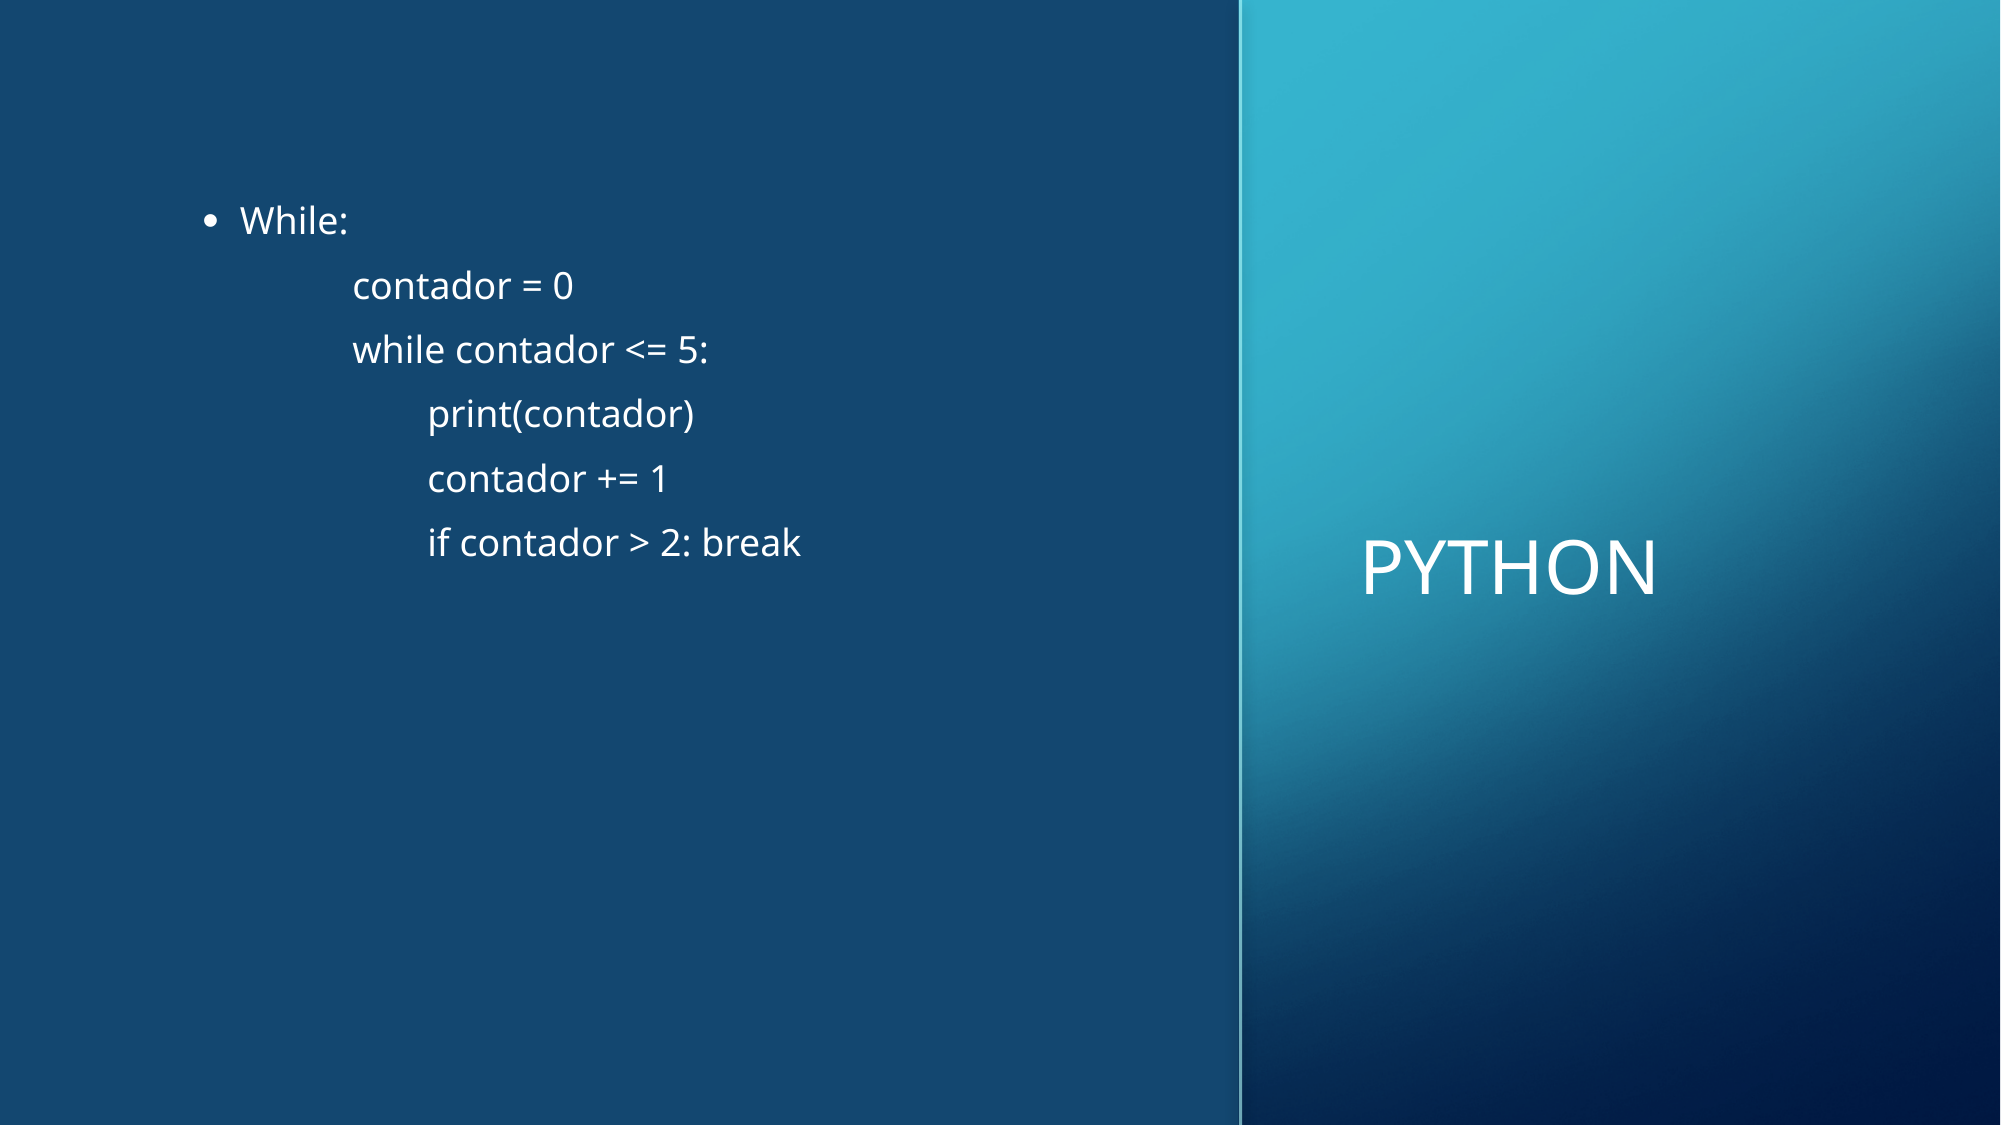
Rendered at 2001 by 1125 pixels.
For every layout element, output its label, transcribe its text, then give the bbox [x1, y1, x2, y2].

title python [1344, 174, 1813, 966]
text_box [0, 0, 1239, 1125]
list While: contador = 0 while contador <= 5: print(contador) contador += 1 if contador > 2: break [187, 174, 1131, 950]
text_box [1243, 0, 2000, 1125]
